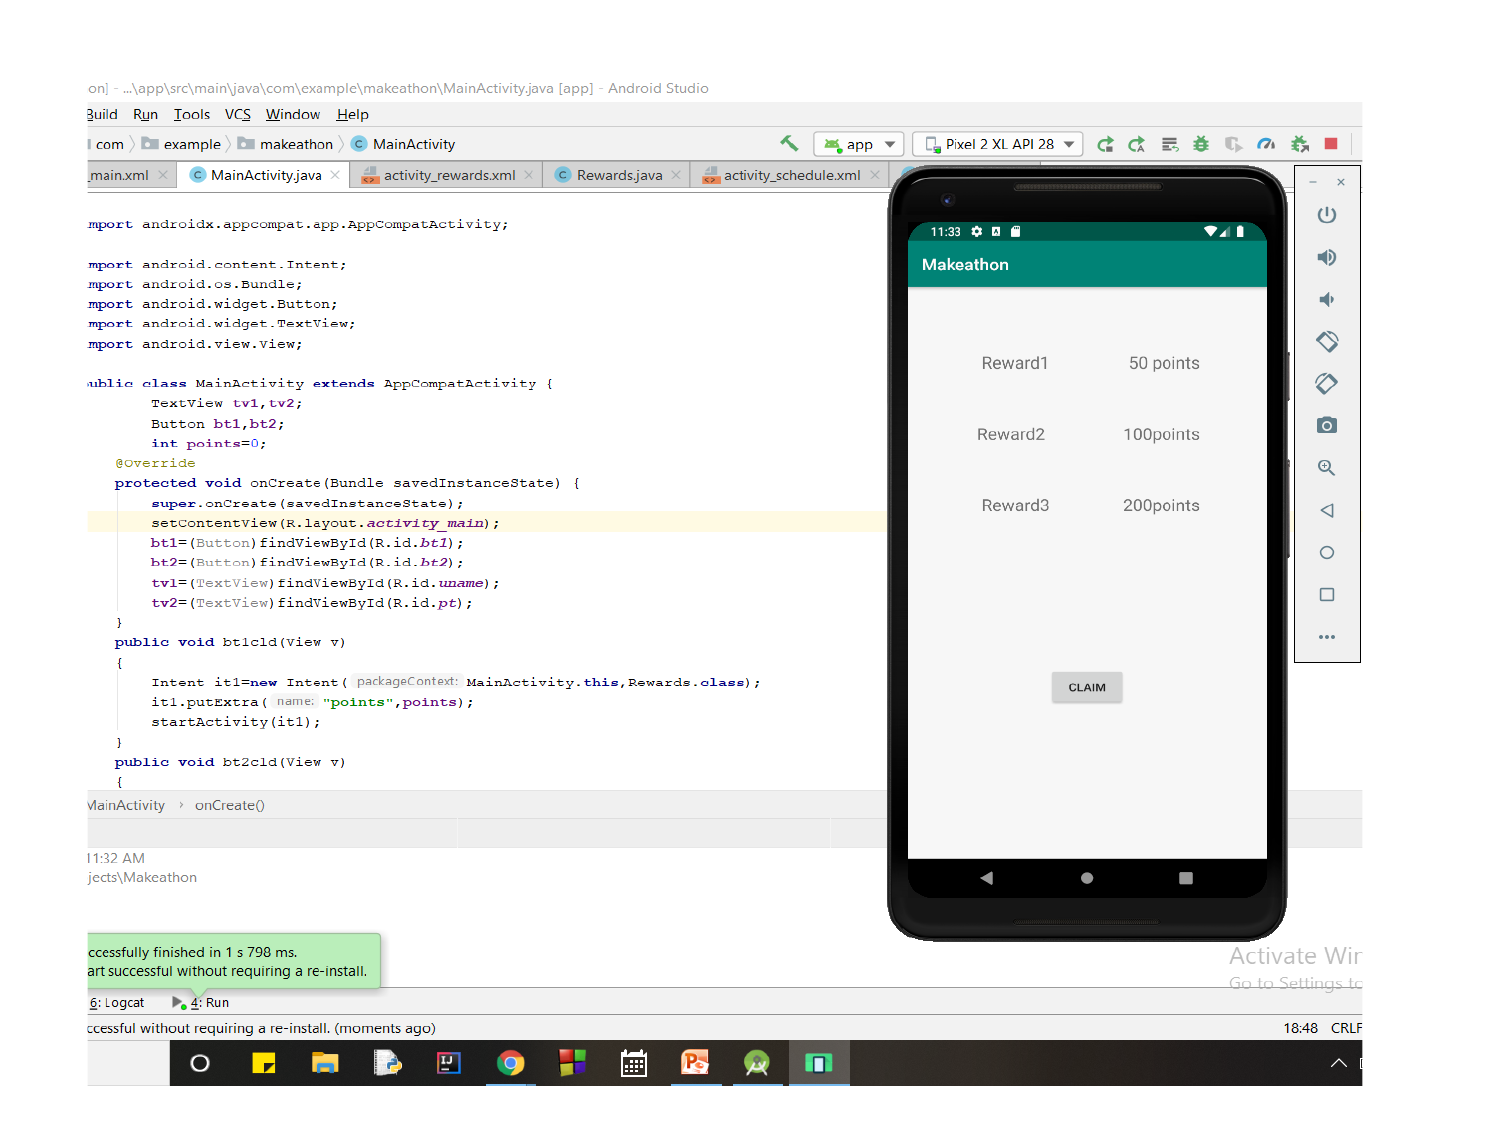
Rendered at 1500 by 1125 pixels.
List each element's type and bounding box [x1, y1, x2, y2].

picture [87, 74, 1363, 1087]
